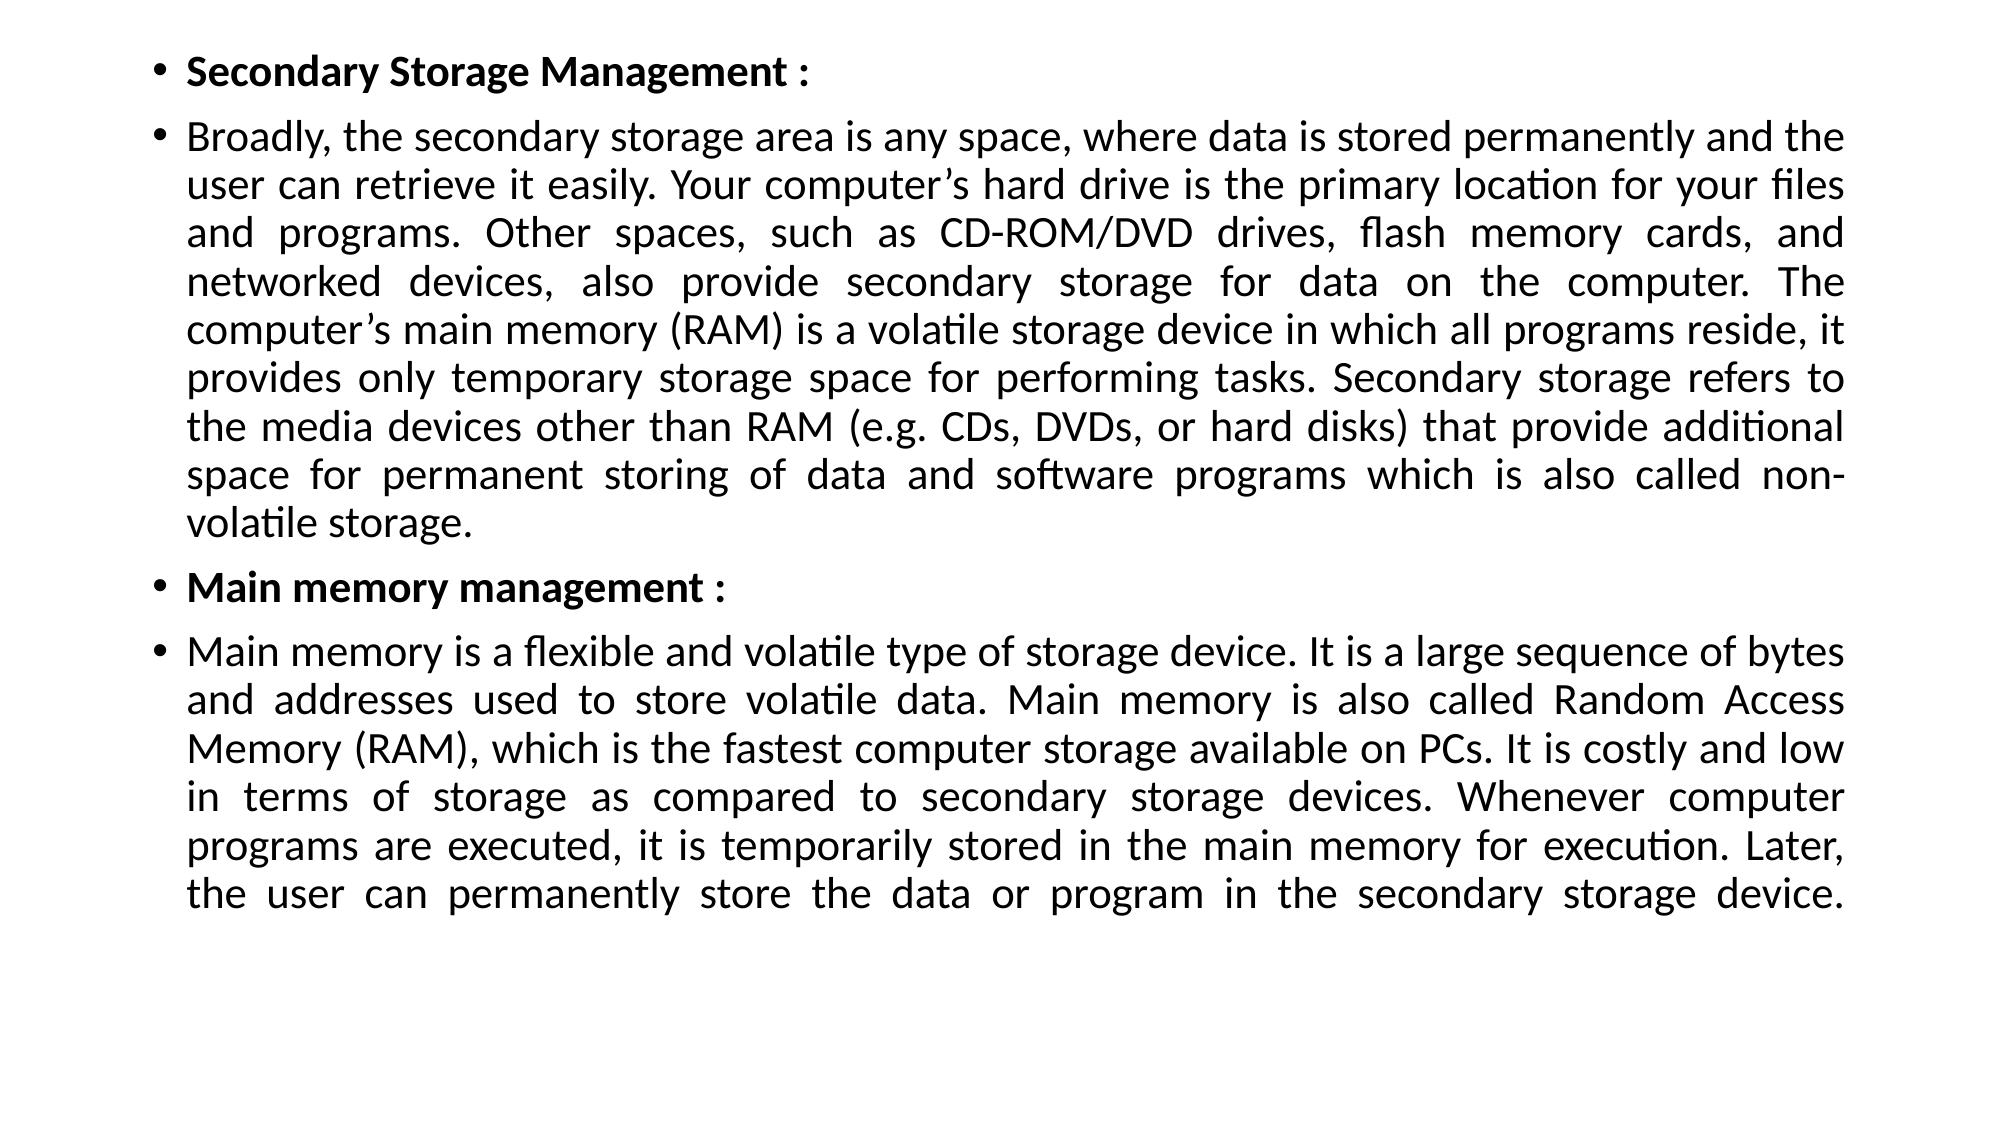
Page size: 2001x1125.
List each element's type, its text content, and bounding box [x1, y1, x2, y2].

list Secondary Storage Management : Broadly, the secondary storage area is any space, where data is stored permanently and the user can retrieve it easily. Your computer’s hard drive is the primary location for your files and programs. Other spaces, such as CD-ROM/DVD drives, flash memory cards, and networked devices, also provide secondary storage for data on the computer. The computer’s main memory (RAM) is a volatile storage device in which all programs reside, it provides only temporary storage space for performing tasks. Secondary storage refers to the media devices other than RAM (e.g. CDs, DVDs, or hard disks) that provide additional space for permanent storing of data and software programs which is also called non-volatile storage. Main memory management : Main memory is a flexible and volatile type of storage device. It is a large sequence of bytes and addresses used to store volatile data. Main memory is also called Random Access Memory (RAM), which is the fastest computer storage available on PCs. It is costly and low in terms of storage as compared to secondary storage devices. Whenever computer programs are executed, it is temporarily stored in the main memory for execution. Later, the user can permanently store the data or program in the secondary storage device. [137, 40, 1863, 1014]
